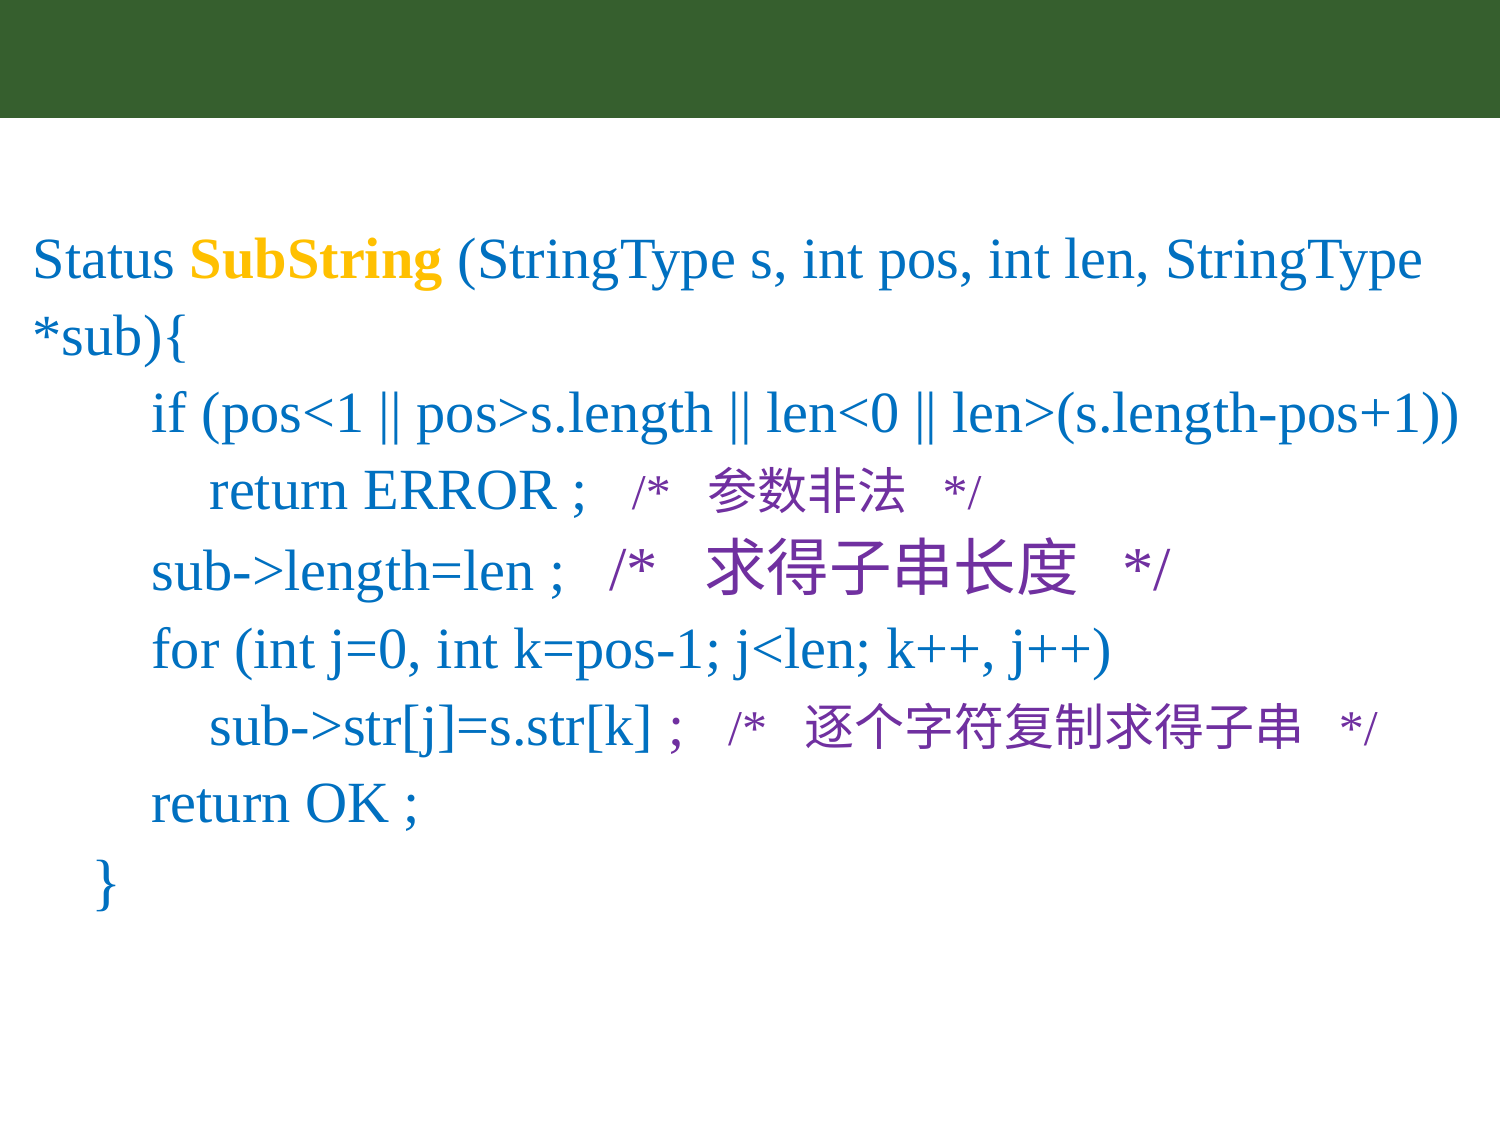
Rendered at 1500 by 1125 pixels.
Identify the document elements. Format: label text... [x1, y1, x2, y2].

text_box Status SubString (StringType s, int pos, int len, StringType *sub){ if (pos<1 || pos>s.length || len<0 || len>(s.length-pos+1)) return ERROR ; /* 参数非法 */ sub->length=len ; /* 求得子串长度 */ for (int j=0, int k=pos-1; j<len; k++, j++) sub->str[j]=s.str[k] ; /* 逐个字符复制求得子串 */ return OK ; } [17, 24, 1500, 1035]
